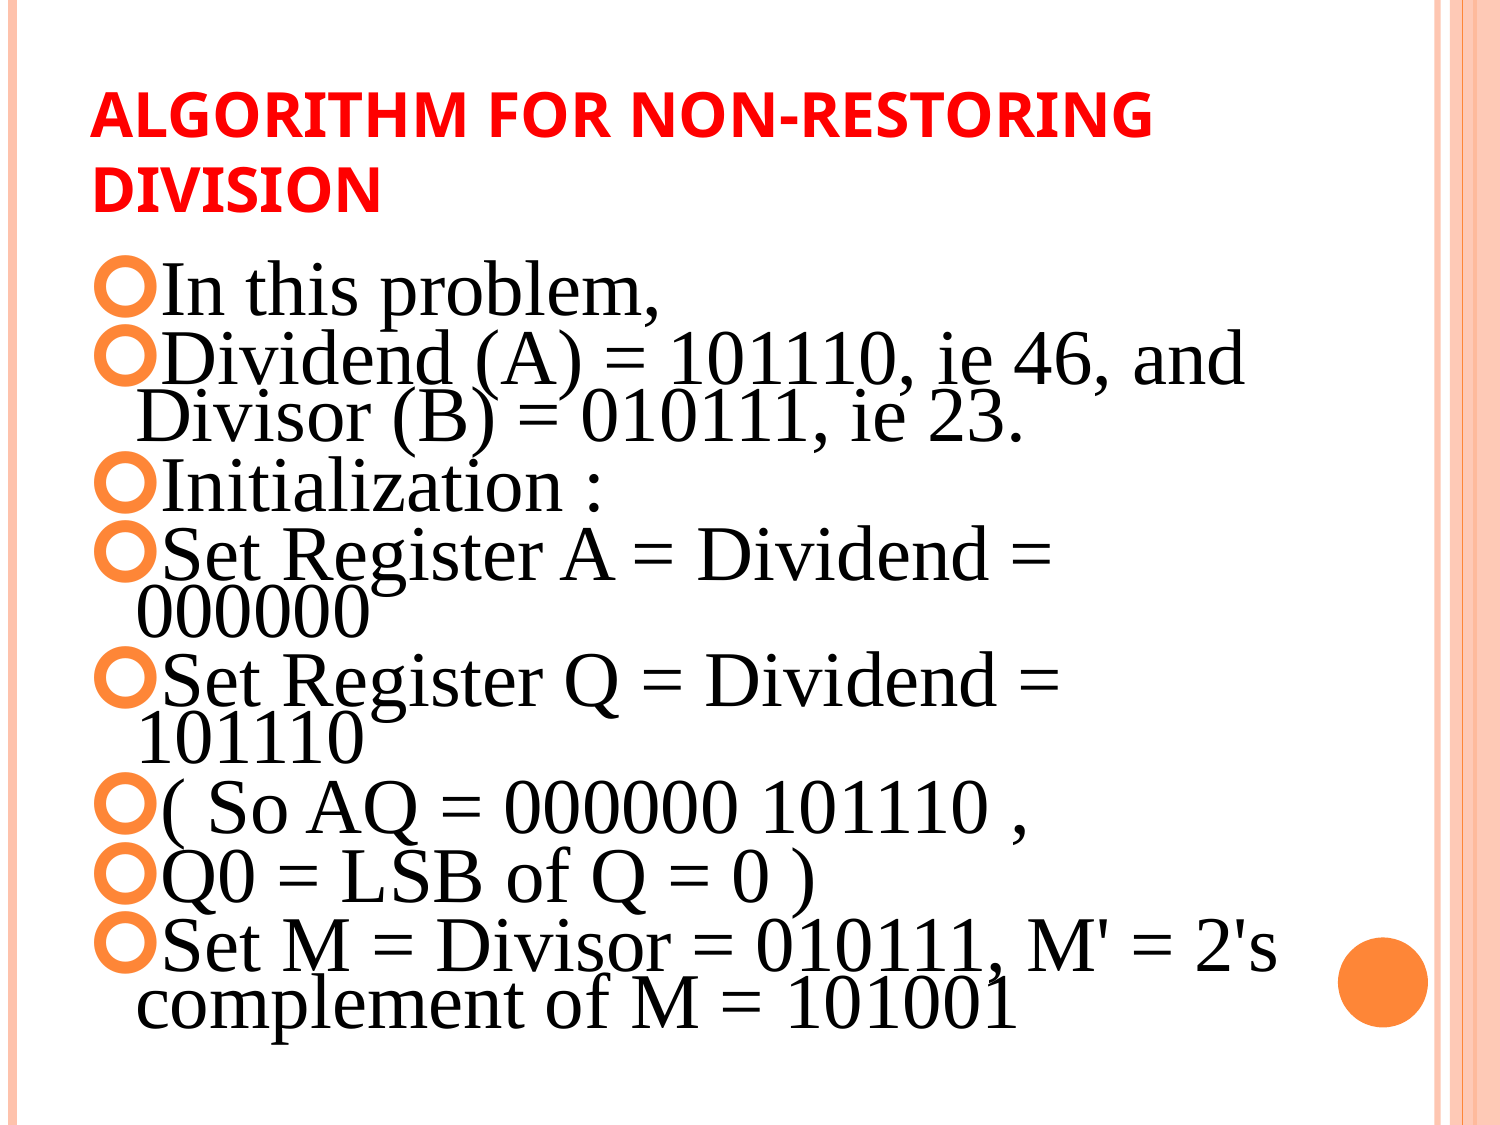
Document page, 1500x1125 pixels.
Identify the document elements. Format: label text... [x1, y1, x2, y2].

title Algorithm for Non-restoring division [75, 45, 1300, 233]
list In this problem, Dividend (A) = 101110, ie 46, and Divisor (B) = 010111, ie 23. Initialization : Set Register A = Dividend = 000000 Set Register Q = Dividend = 101110 ( So AQ = 000000 101110 , Q0 = LSB of Q = 0 ) Set M = Divisor = 010111, M' = 2's complement of M = 101001 [75, 262, 1300, 1062]
